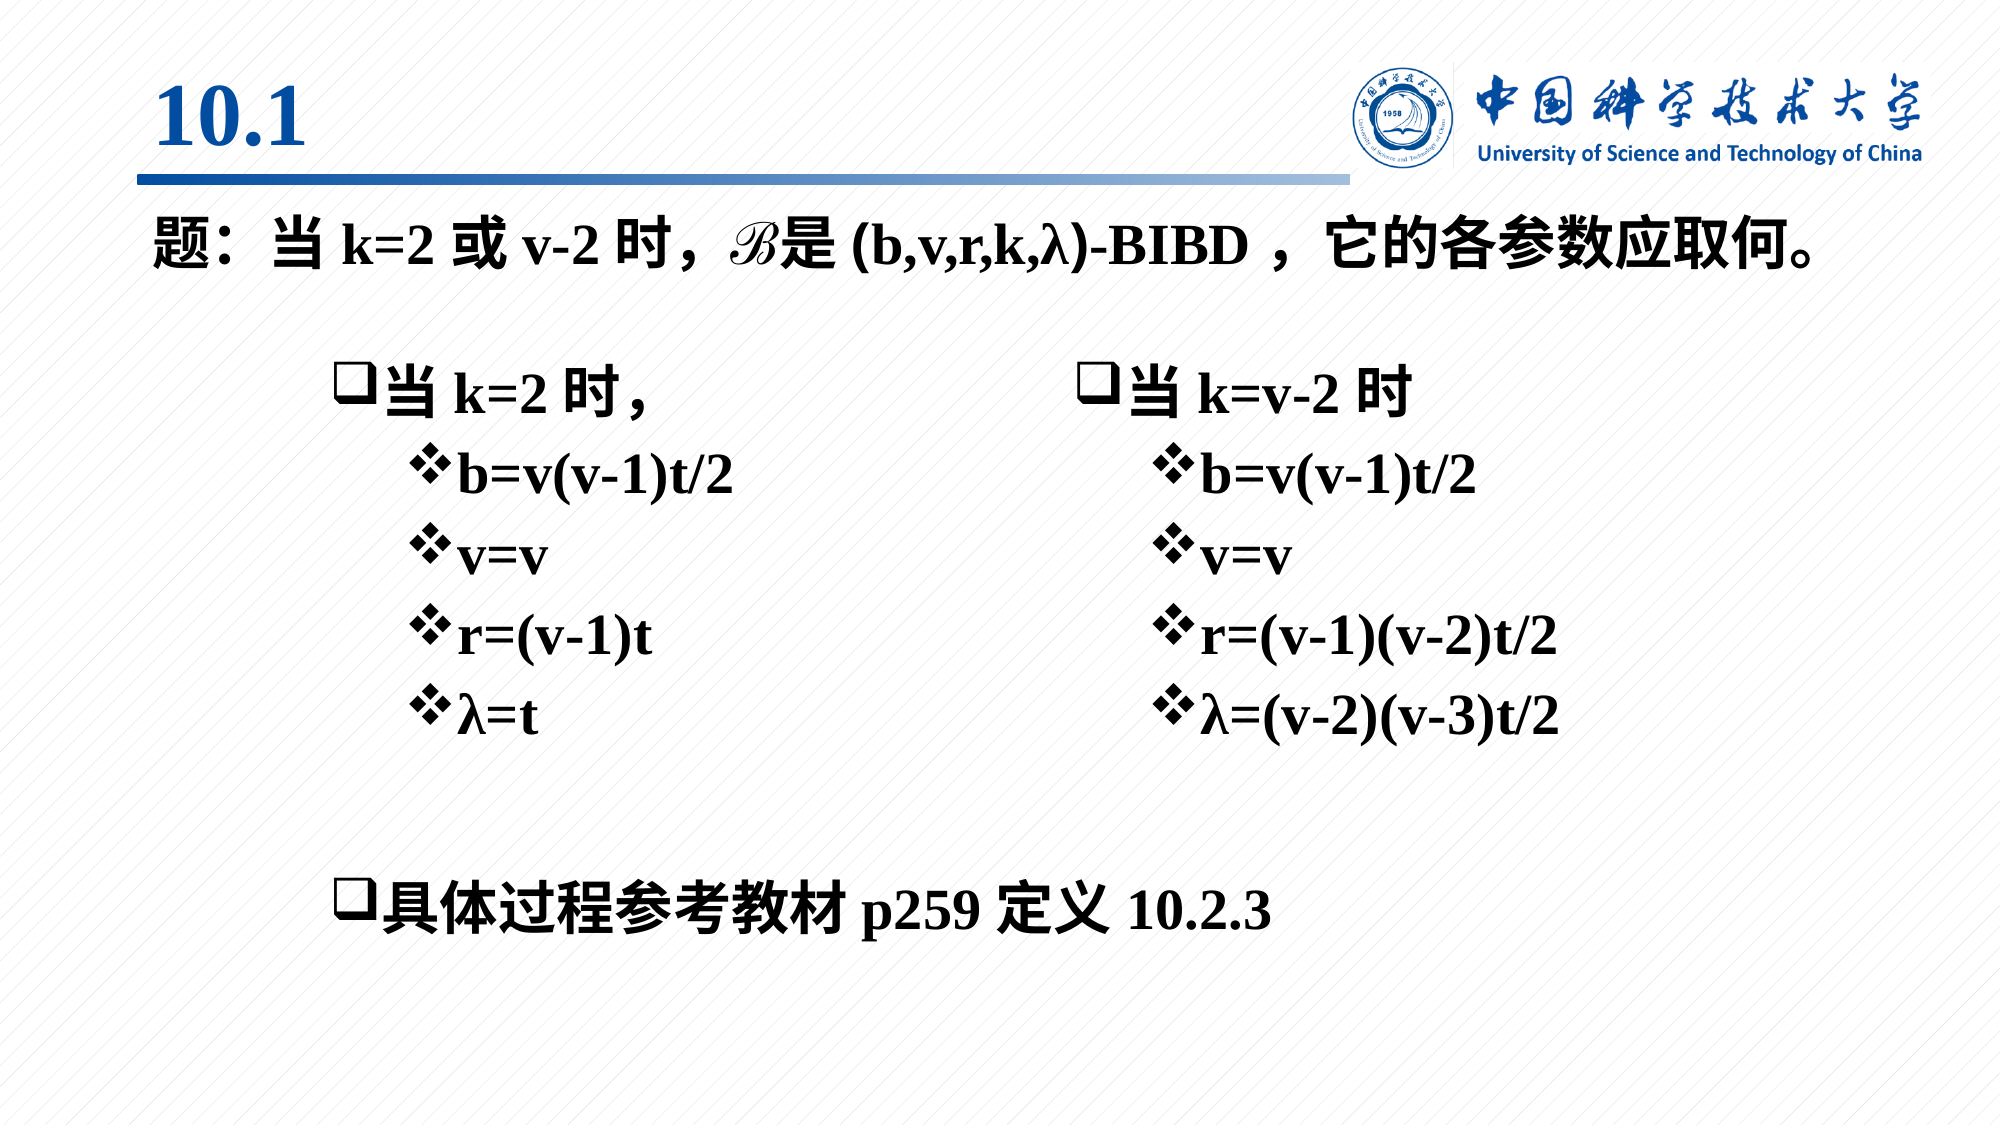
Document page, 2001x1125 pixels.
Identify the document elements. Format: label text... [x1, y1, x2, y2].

text_box 当k=v-2时 b=v(v-1)t/2 v=v r=(v-1)(v-2)t/2 λ=(v-2)(v-3)t/2 [1057, 348, 1826, 777]
picture [1350, 62, 1937, 181]
title 10.1 [137, 59, 1863, 173]
list 题：当k=2或v-2时，ℬ是(b,v,r,k,λ)-BIBD，它的各参数应取何。 [137, 199, 1863, 1014]
text_box 具体过程参考教材p259定义10.2.3 [314, 864, 1661, 1066]
text_box 当k=2时， b=v(v-1)t/2 v=v r=(v-1)t λ=t [314, 347, 928, 777]
